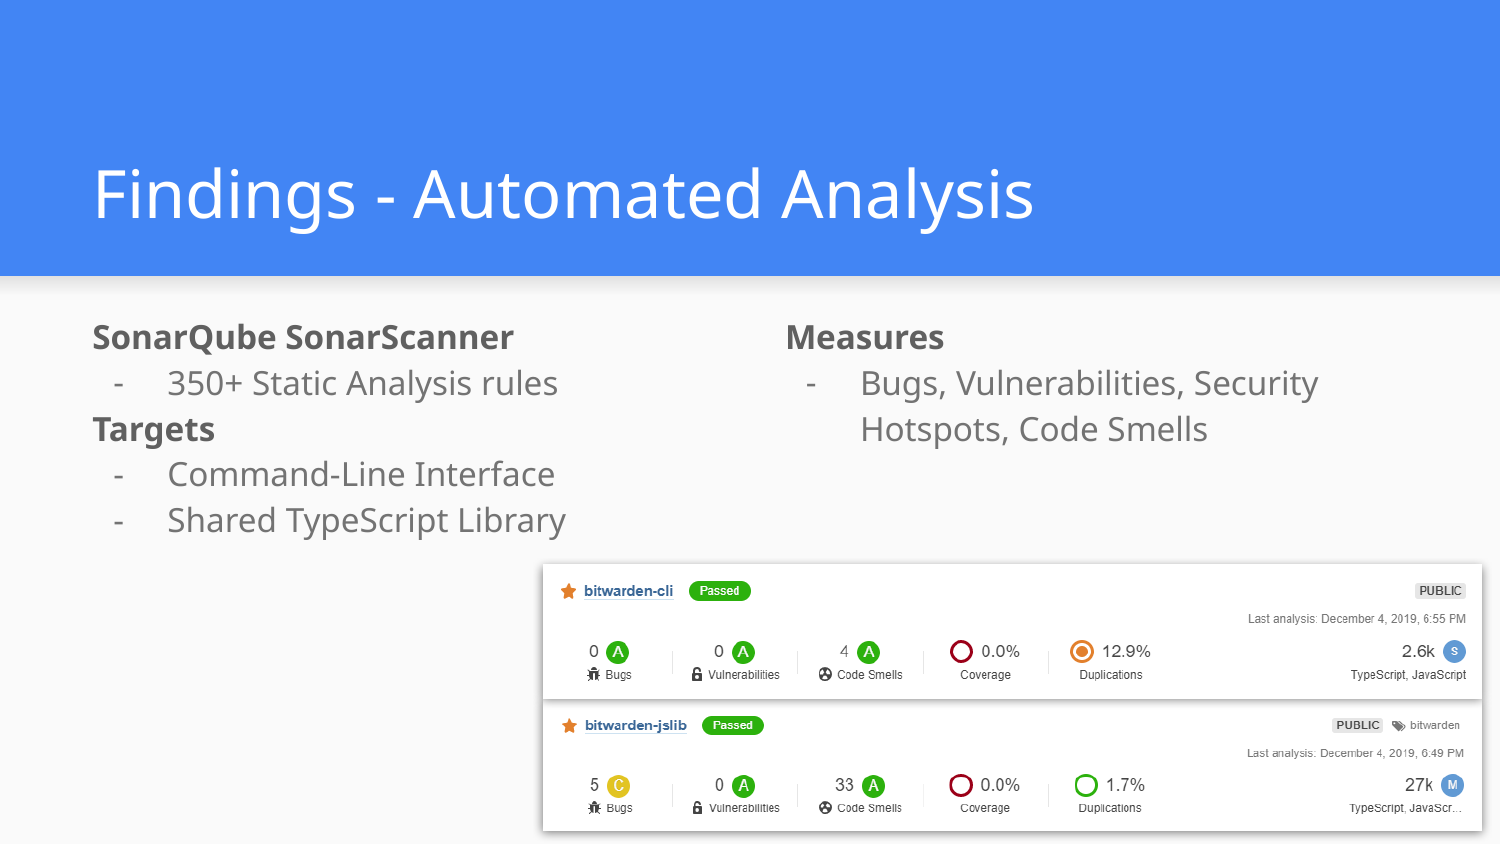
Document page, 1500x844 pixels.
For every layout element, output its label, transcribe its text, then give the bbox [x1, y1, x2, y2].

list Measures Bugs, Vulnerabilities, Security Hotspots, Code Smells [770, 294, 1427, 563]
list SonarQube SonarScanner 350+ Static Analysis rules Targets Command-Line Interface Shared TypeScript Library [77, 294, 734, 760]
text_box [542, 564, 1483, 831]
title Findings - Automated Analysis [77, 121, 1427, 248]
